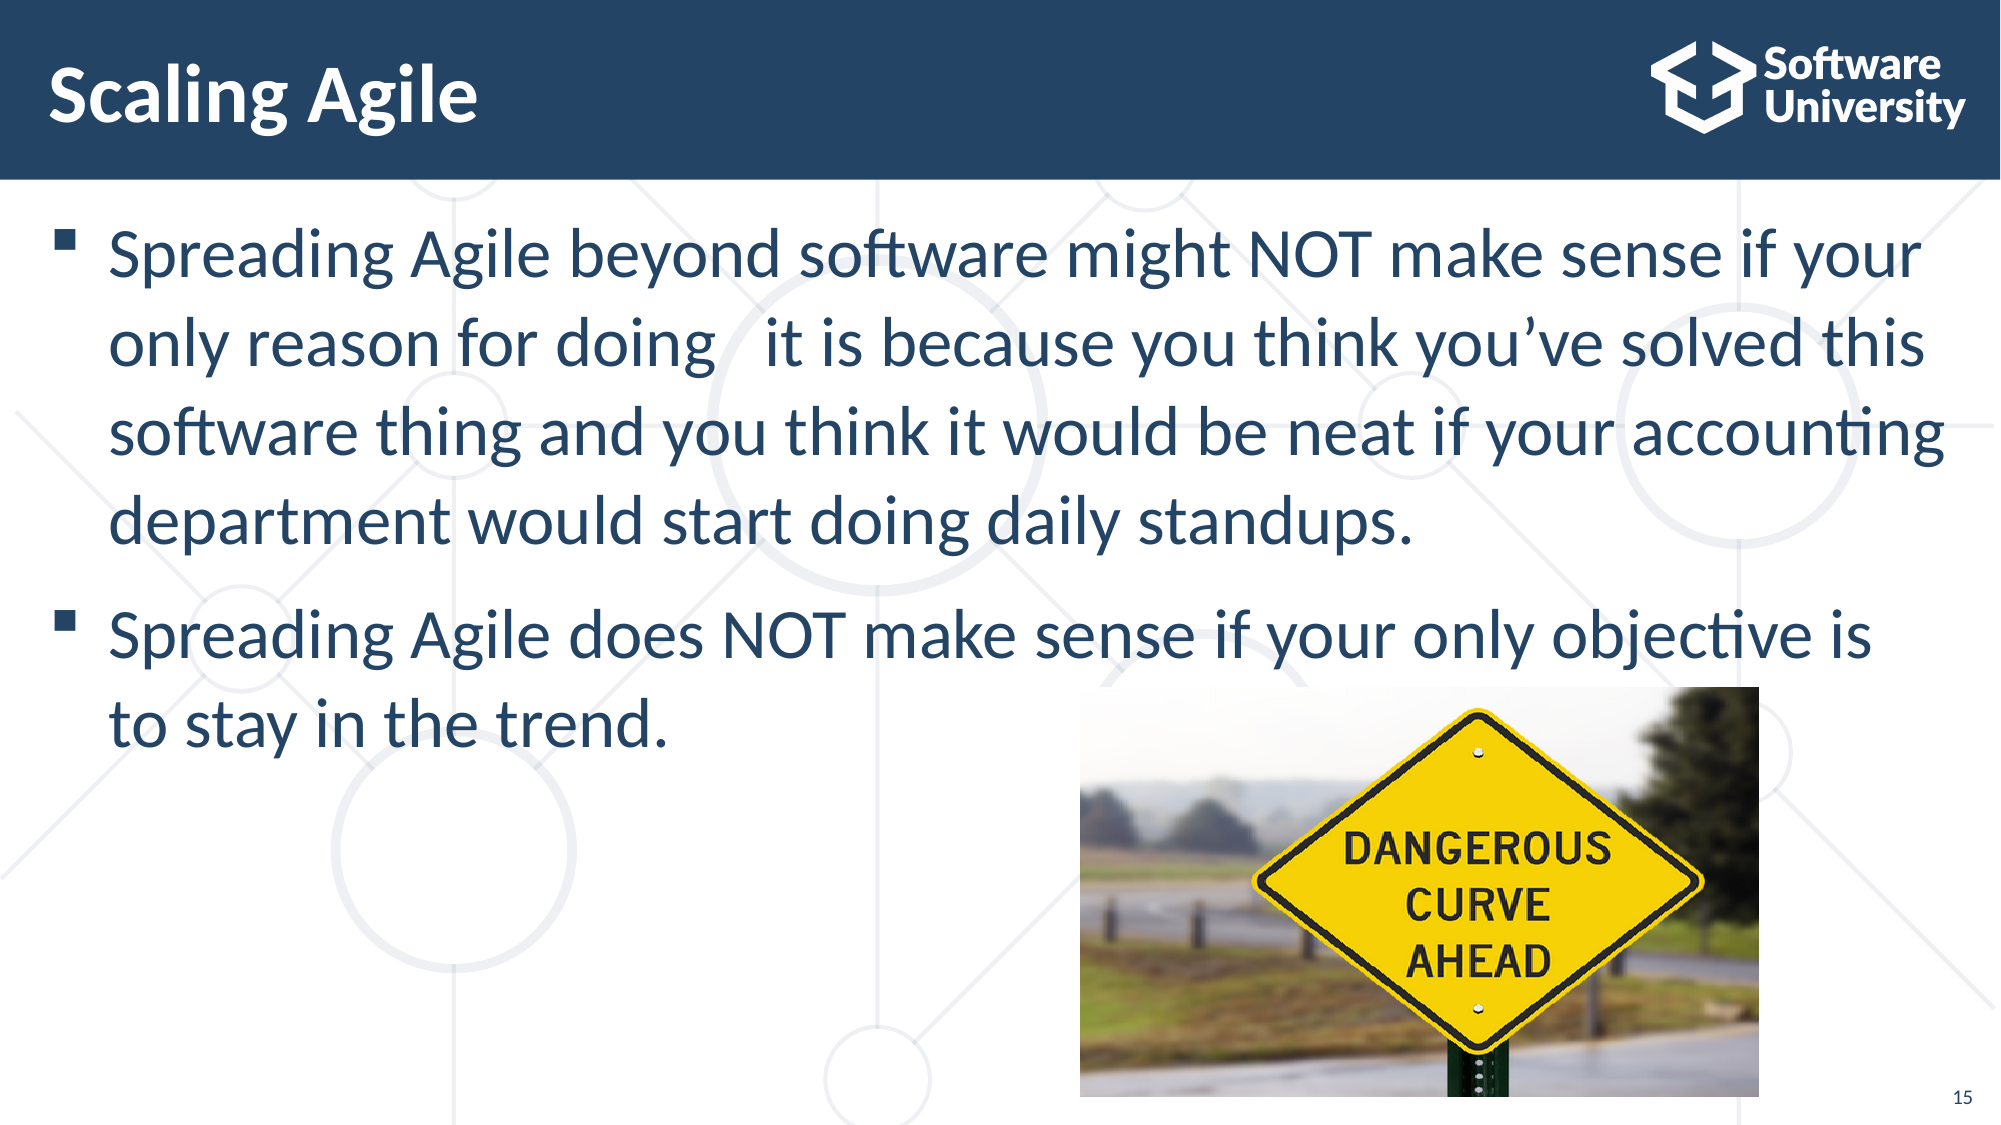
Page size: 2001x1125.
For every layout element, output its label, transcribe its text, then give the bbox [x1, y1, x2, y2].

picture [1651, 41, 1966, 134]
slide_number 15 [1927, 1067, 1989, 1117]
picture [1080, 686, 1759, 1098]
list Spreading Agile beyond software might NOT make sense if your only reason for doing it is because you think you’ve solved this software thing and you think it would be neat if your accounting department would start doing daily standups. Spreading Agile does NOT make sense if your only objective is to stay in the trend. [31, 196, 1970, 1104]
title Scaling Agile [31, 16, 1625, 162]
